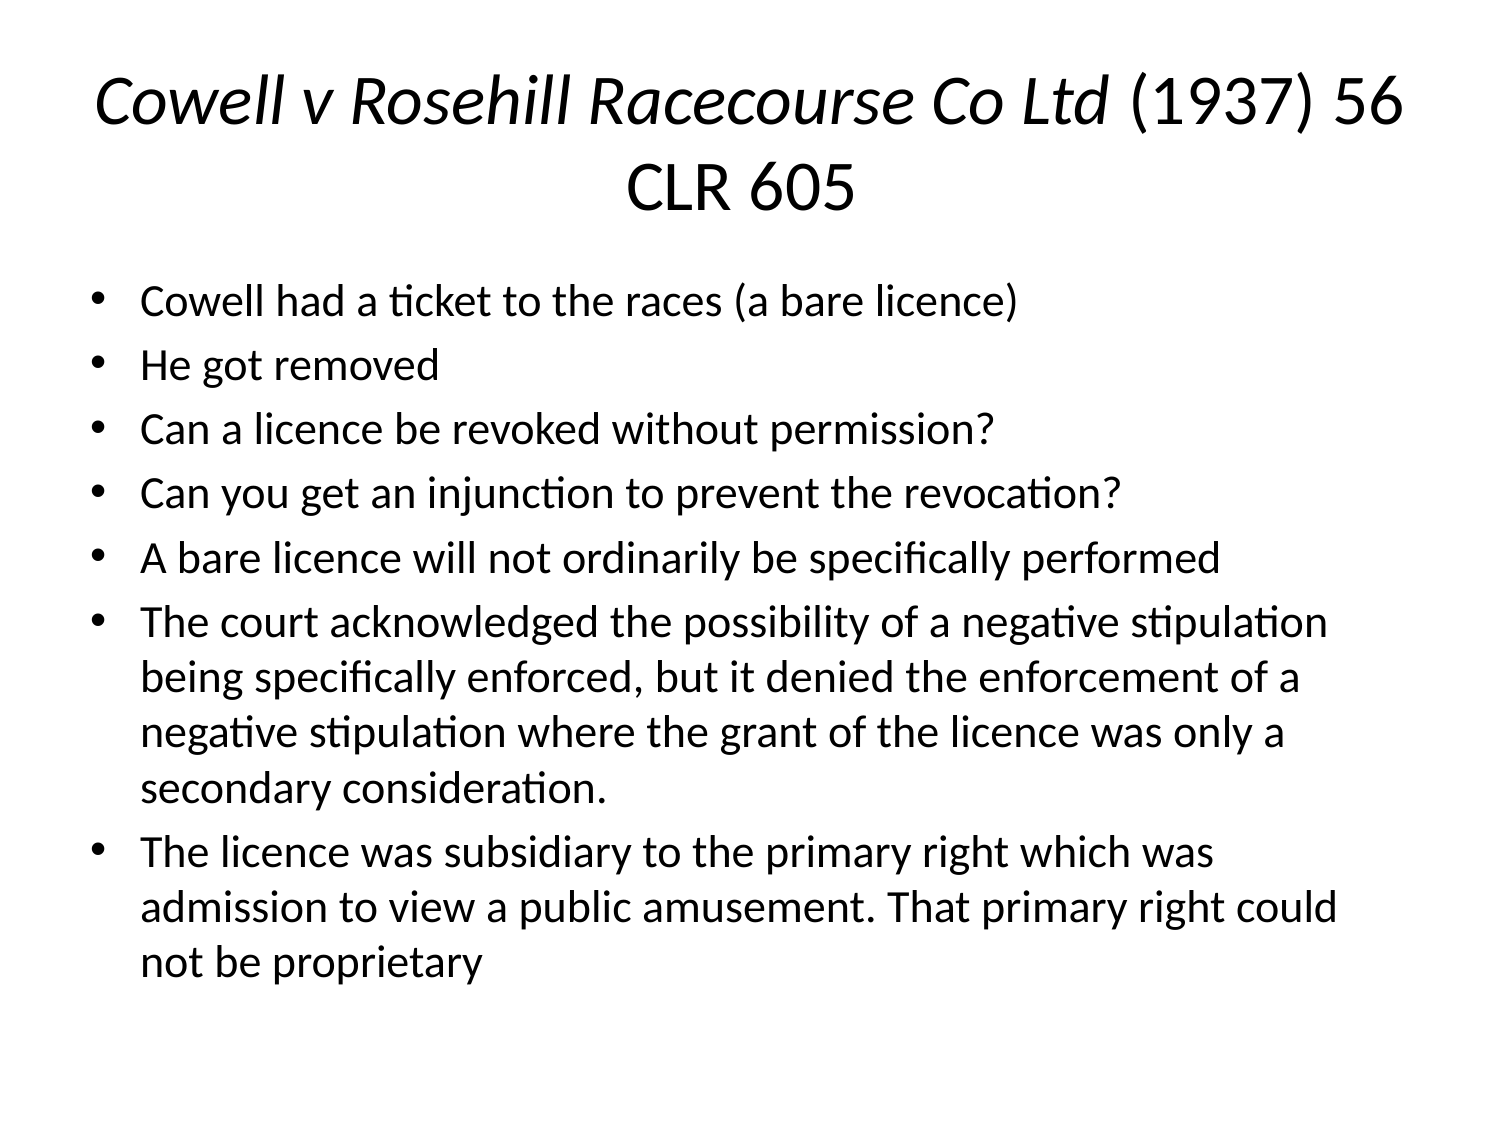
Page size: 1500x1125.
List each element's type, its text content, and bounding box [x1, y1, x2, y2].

list Cowell had a ticket to the races (a bare licence) He got removed Can a licence be revoked without permission? Can you get an injunction to prevent the revocation? A bare licence will not ordinarily be specifically performed The court acknowledged the possibility of a negative stipulation being specifically enforced, but it denied the enforcement of a negative stipulation where the grant of the licence was only a secondary consideration. The licence was subsidiary to the primary right which was admission to view a public amusement. That primary right could not be proprietary [75, 262, 1425, 1005]
title Cowell v Rosehill Racecourse Co Ltd (1937) 56 CLR 605 [75, 45, 1425, 233]
